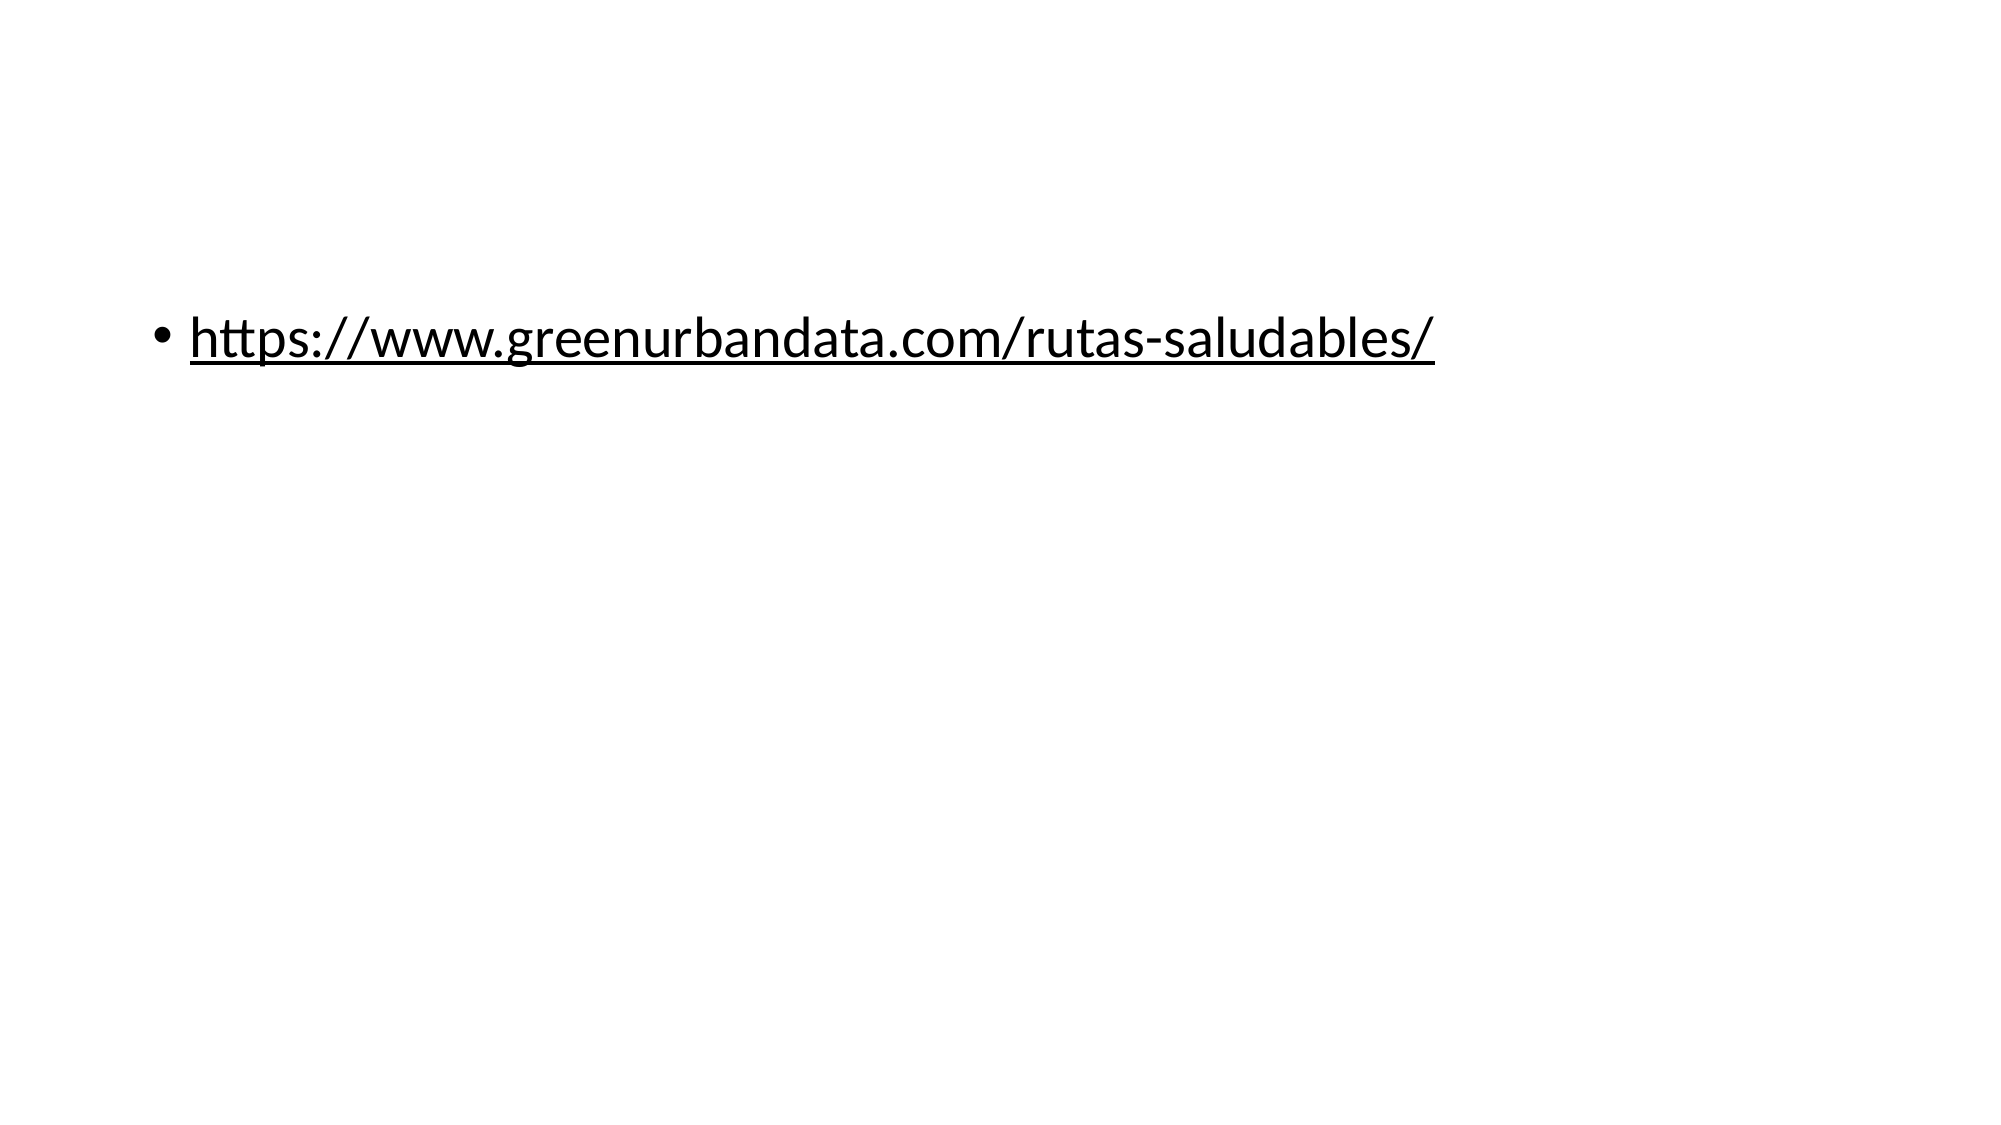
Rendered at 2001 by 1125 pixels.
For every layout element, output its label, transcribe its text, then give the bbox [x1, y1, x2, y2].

list https://www.greenurbandata.com/rutas-saludables/ [137, 299, 1863, 1014]
